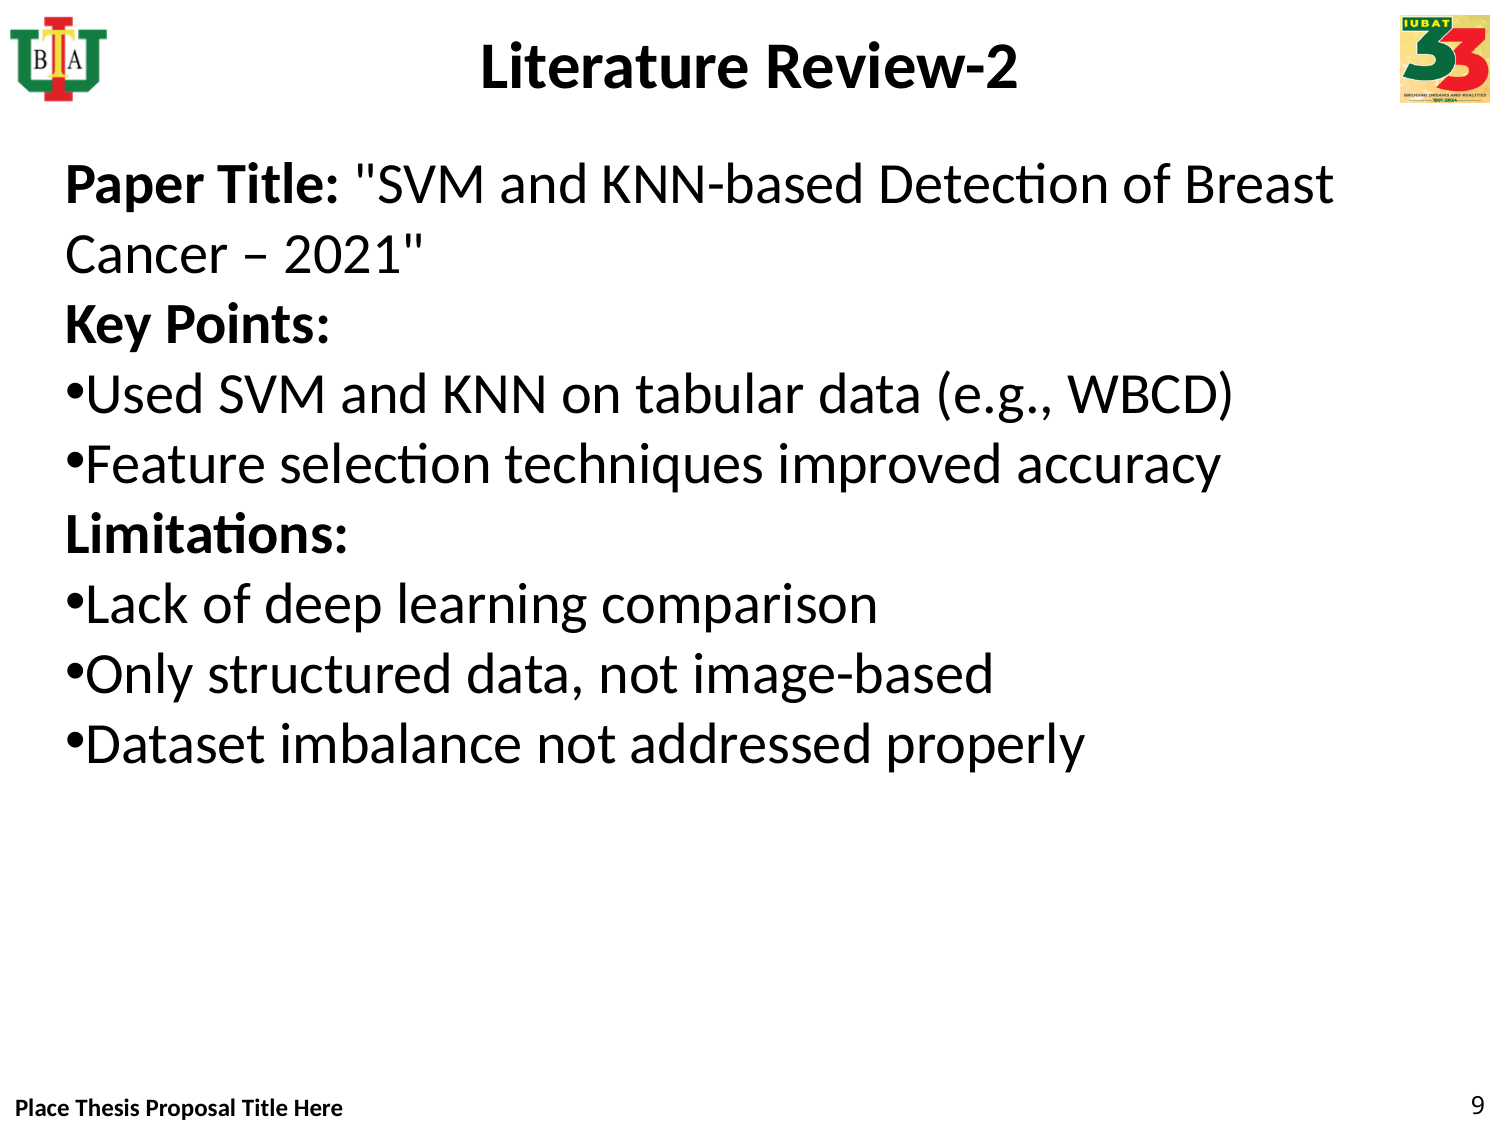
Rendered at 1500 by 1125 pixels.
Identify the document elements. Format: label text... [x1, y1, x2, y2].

text_box Place Thesis Proposal Title Here [0, 1087, 1263, 1125]
picture [8, 14, 109, 103]
picture [1399, 14, 1491, 103]
text_box Paper Title: "SVM and KNN-based Detection of Breast Cancer – 2021" Key Points: Used SVM and KNN on tabular data (e.g., WBCD) Feature selection techniques improved accuracy Limitations: Lack of deep learning comparison Only structured data, not image-based Dataset imbalance not addressed properly [50, 137, 1450, 1063]
text_box 9 [1263, 1087, 1500, 1125]
title Literature Review-2 [114, 27, 1394, 96]
